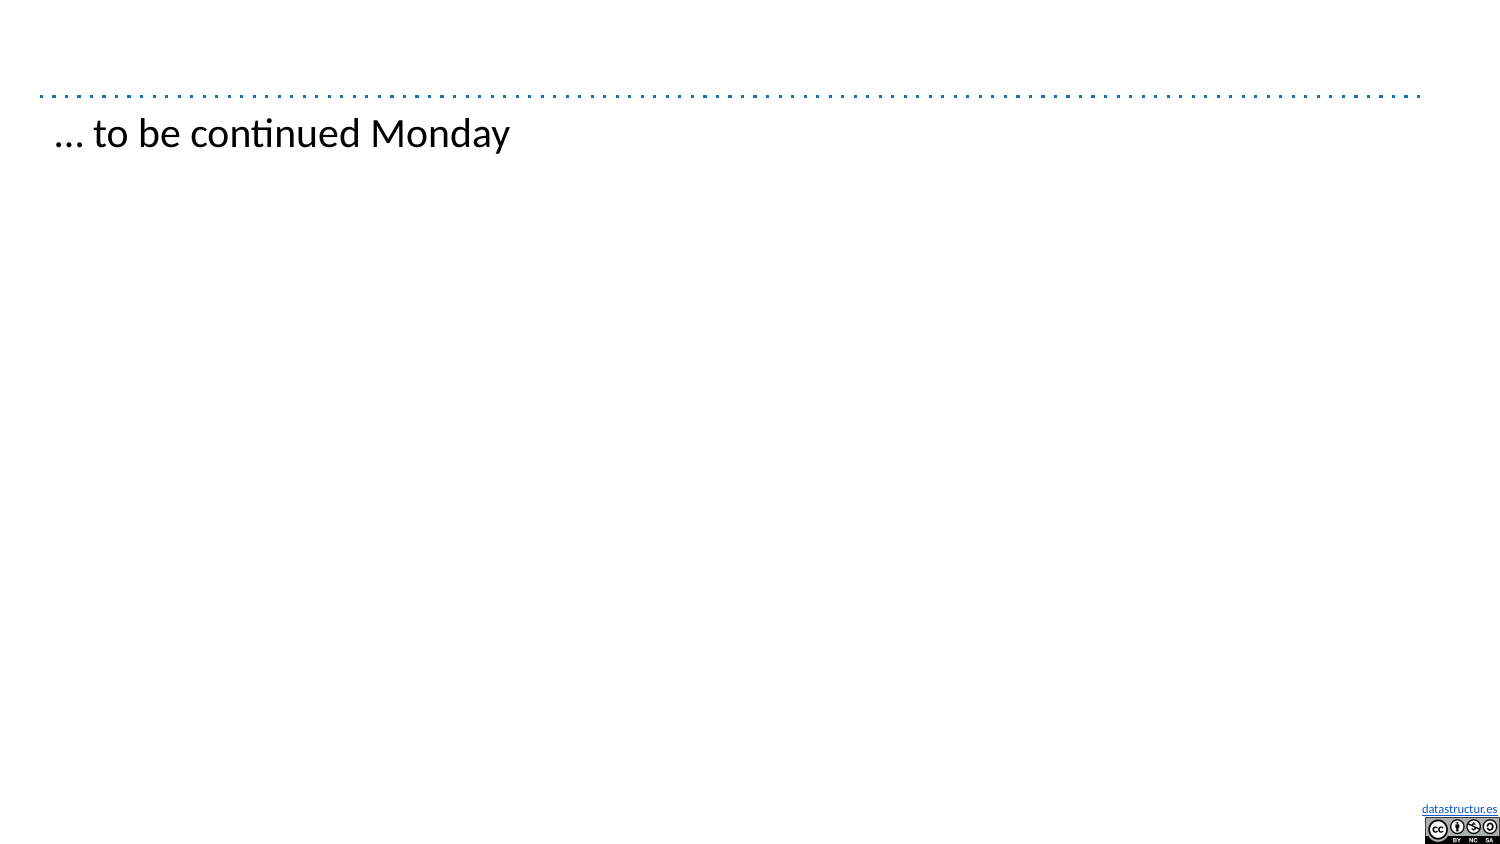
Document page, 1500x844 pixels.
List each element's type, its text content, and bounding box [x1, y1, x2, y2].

list … to be continued Monday [39, 91, 1425, 773]
picture [1425, 817, 1500, 844]
